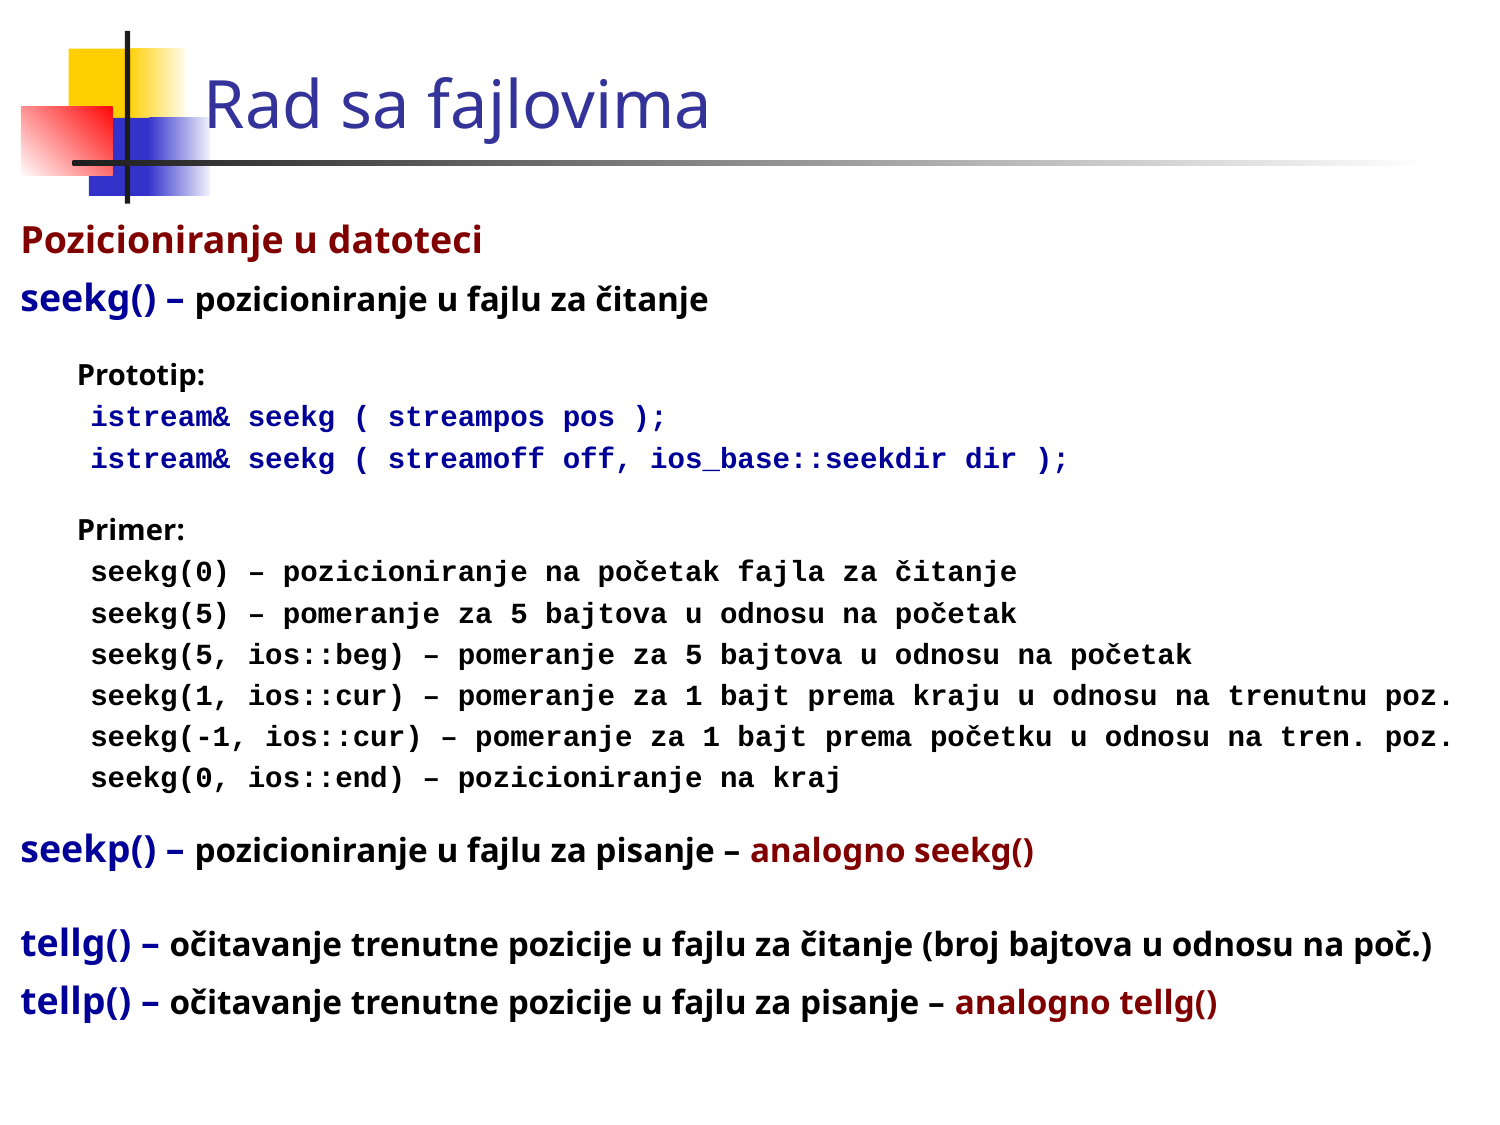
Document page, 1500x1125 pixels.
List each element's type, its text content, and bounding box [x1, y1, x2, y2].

text_box seekg() – pozicioniranje u fajlu za čitanje Prototip: istream& seekg ( streampos pos ); istream& seekg ( streamoff off, ios_base::seekdir dir ); Primer: seekg(0) – pozicioniranje na početak fajla za čitanje seekg(5) – pomeranje za 5 bajtova u odnosu na početak seekg(5, ios::beg) – pomeranje za 5 bajtova u odnosu na početak seekg(1, ios::cur) – pomeranje za 1 bajt prema kraju u odnosu na trenutnu poz. seekg(-1, ios::cur) – pomeranje za 1 bajt prema početku u odnosu na tren. poz. seekg(0, ios::end) – pozicioniranje na kraj [5, 266, 1500, 817]
title Rad sa fajlovima [188, 18, 1500, 150]
text_box seekp() – pozicioniranje u fajlu za pisanje – analogno seekg() [5, 817, 1500, 911]
text_box tellg() – očitavanje trenutne pozicije u fajlu za čitanje (broj bajtova u odnosu na poč.) [5, 911, 1500, 969]
text_box tellp() – očitavanje trenutne pozicije u fajlu za pisanje – analogno tellg() [5, 969, 1500, 1043]
text_box Pozicioniranje u datoteci [5, 208, 797, 266]
